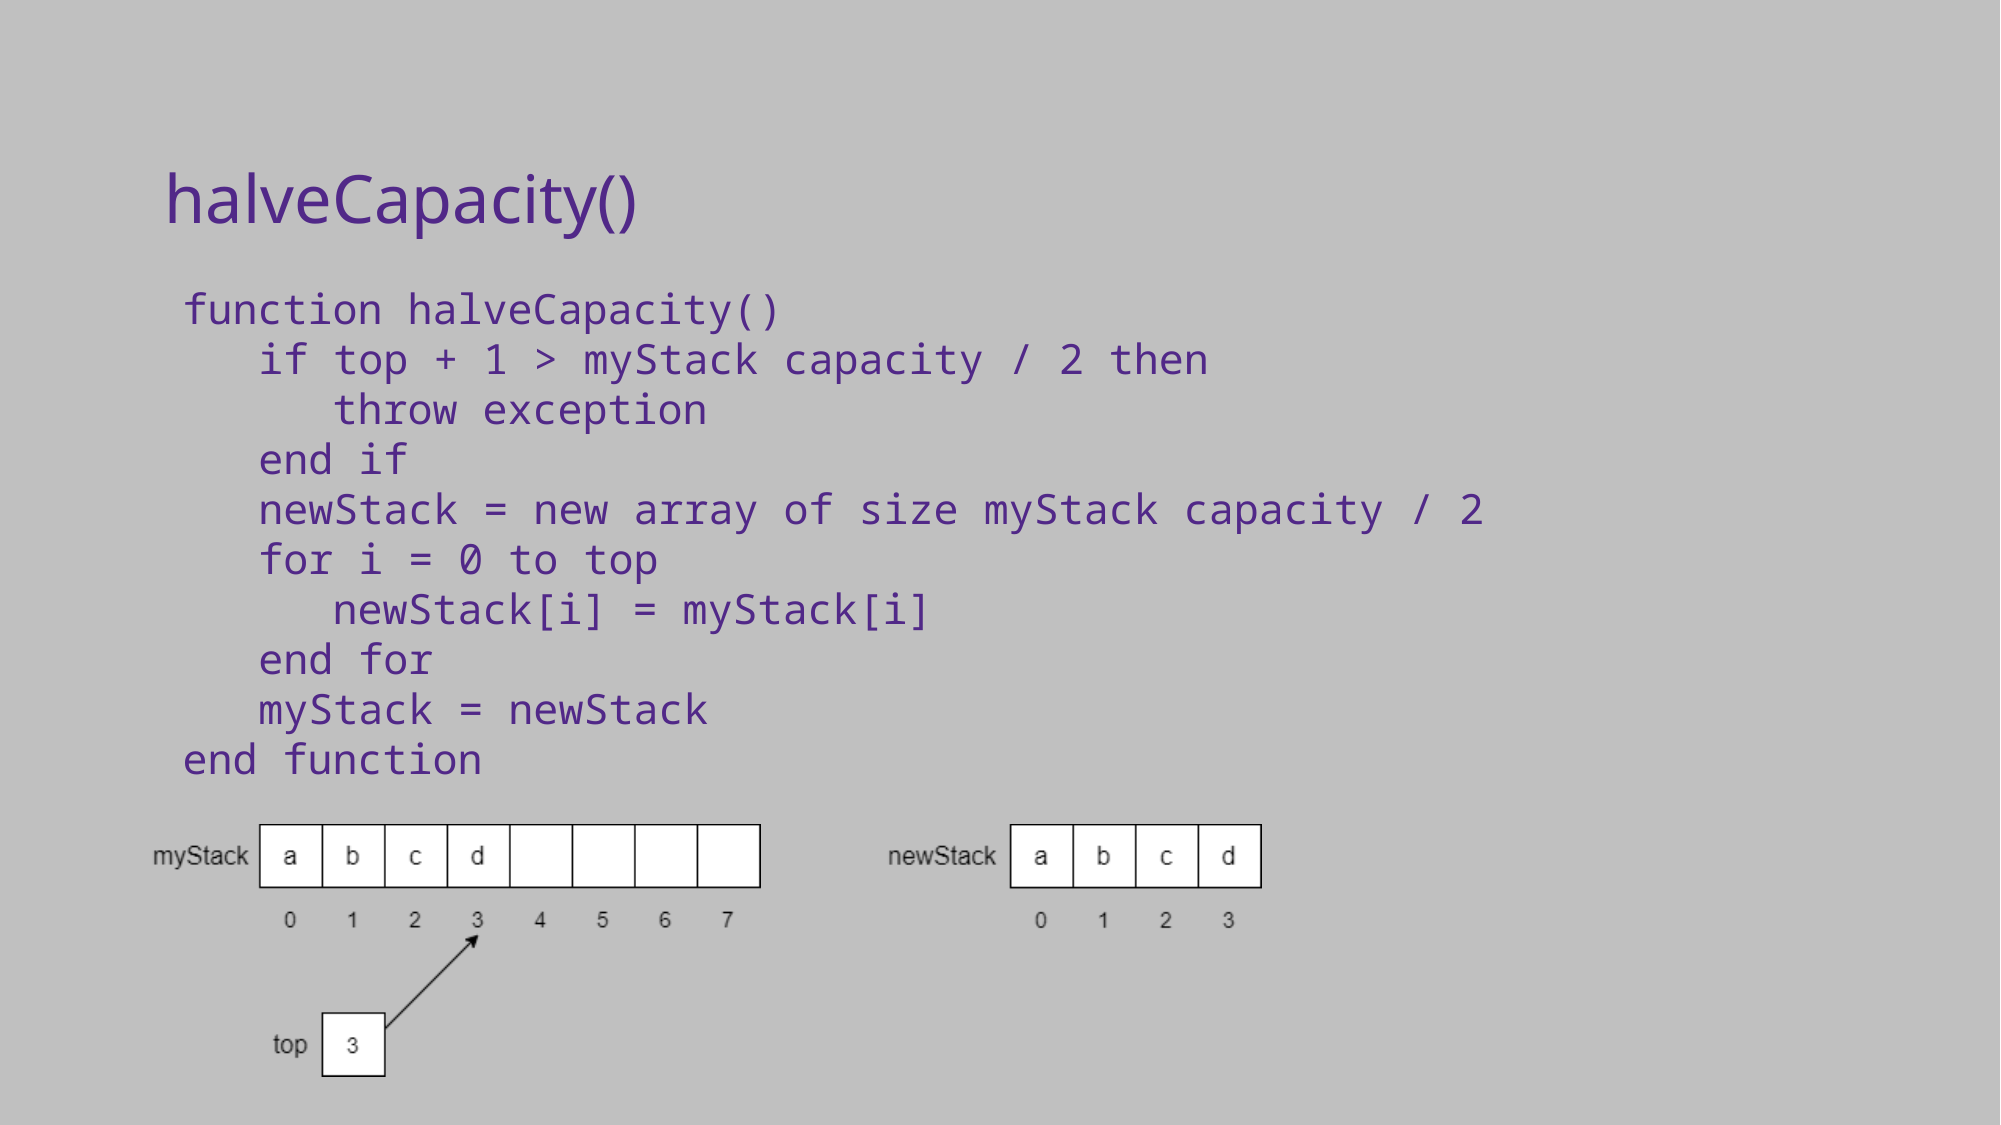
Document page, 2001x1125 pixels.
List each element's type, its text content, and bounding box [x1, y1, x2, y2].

picture [149, 824, 761, 1077]
picture [884, 824, 1262, 936]
text_box halveCapacity() [150, 149, 749, 245]
text_box function halveCapacity() if top + 1 > myStack capacity / 2 then throw exception end if newStack = new array of size myStack capacity / 2 for i = 0 to top newStack[i] = myStack[i] end for myStack = newStack end function [149, 275, 1793, 791]
